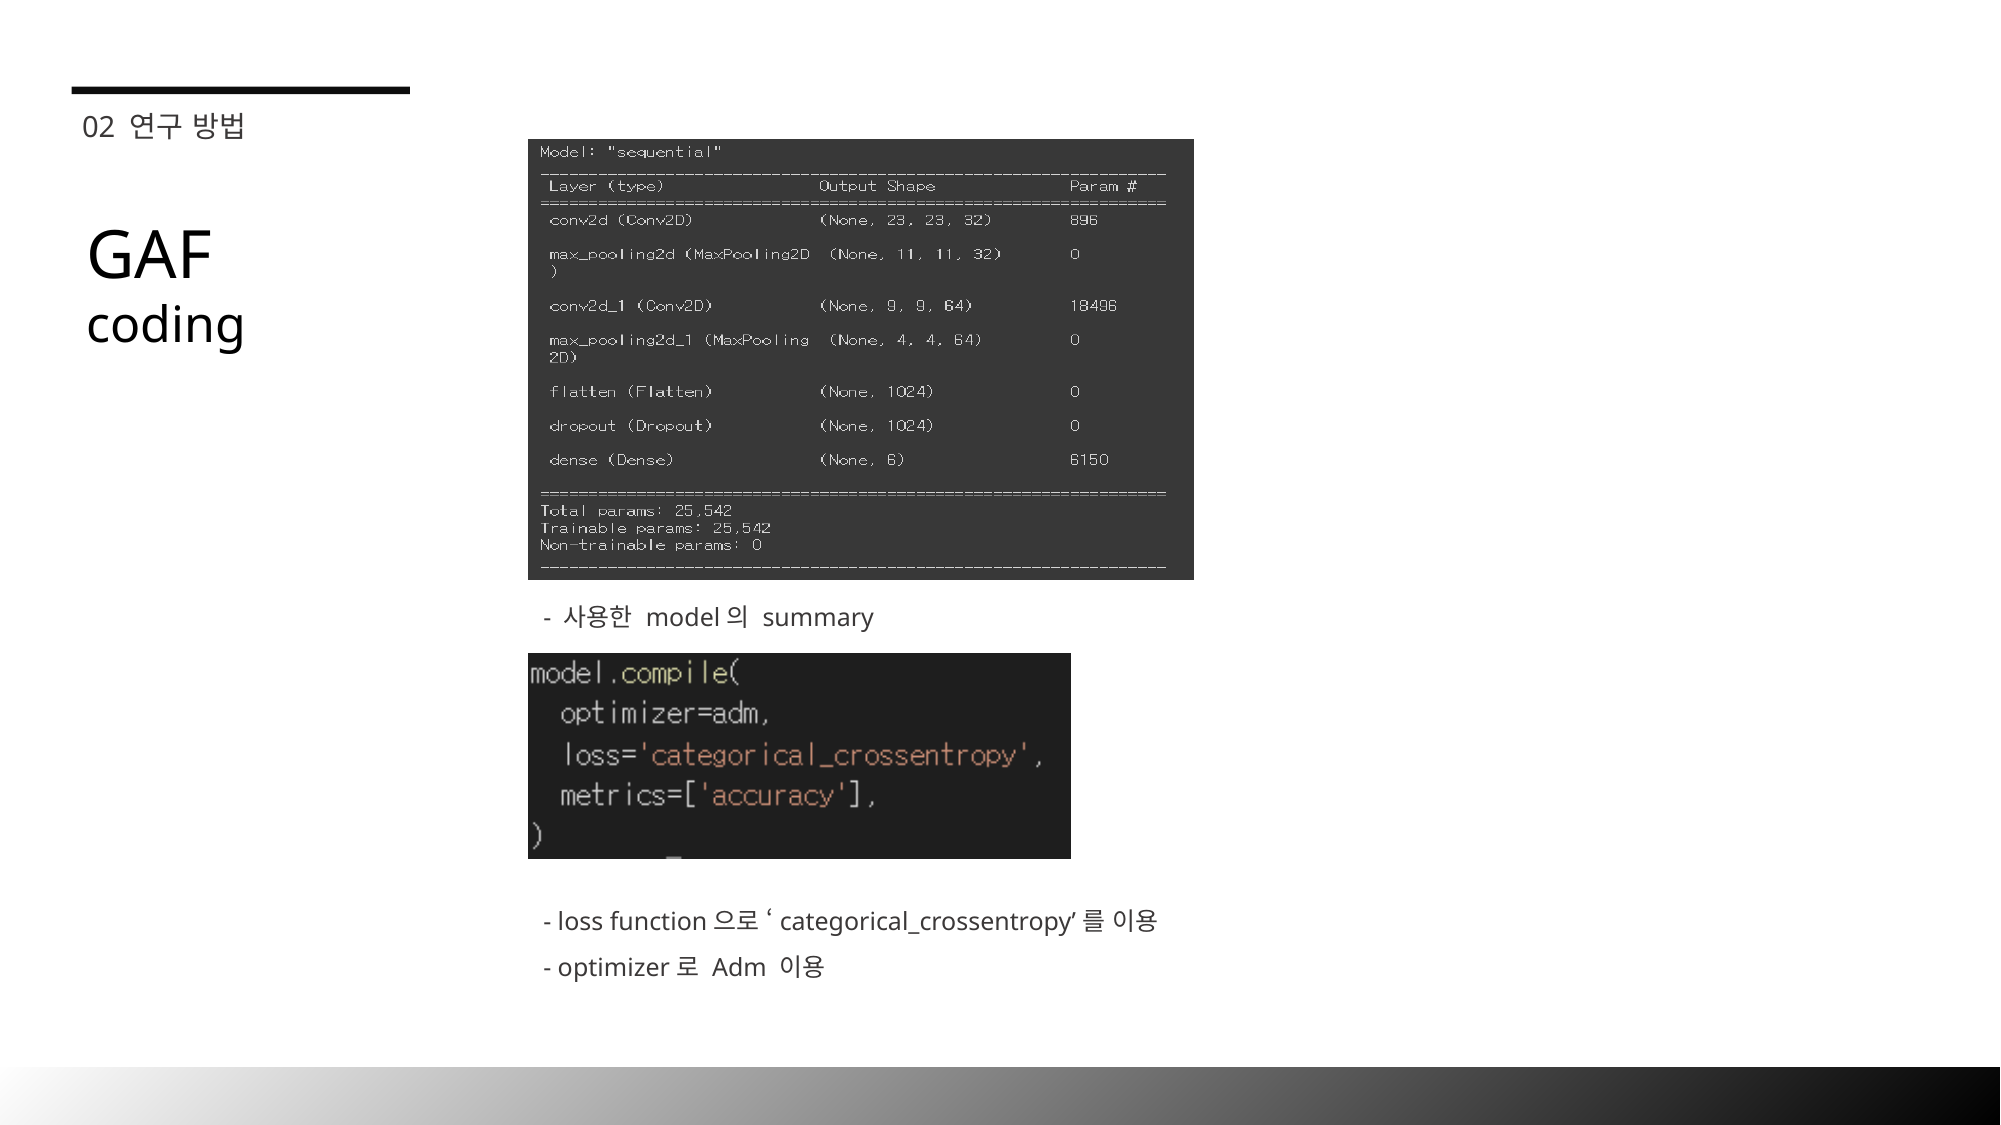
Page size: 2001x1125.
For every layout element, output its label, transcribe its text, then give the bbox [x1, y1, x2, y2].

text_box 02 연구 방법 [67, 101, 261, 151]
text_box - 사용한 model의 summary [528, 593, 1638, 639]
picture [528, 653, 1071, 859]
text_box - optimizer로 Adm 이용 [528, 943, 1638, 989]
text_box [0, 1066, 1550, 1125]
slide_number 24 [1550, 1065, 2000, 1125]
text_box - loss function으로 ‘categorical_crossentropy’를 이용 [528, 898, 1638, 943]
text_box GAF coding [71, 204, 492, 360]
text_box [71, 86, 411, 95]
picture [528, 139, 1195, 580]
